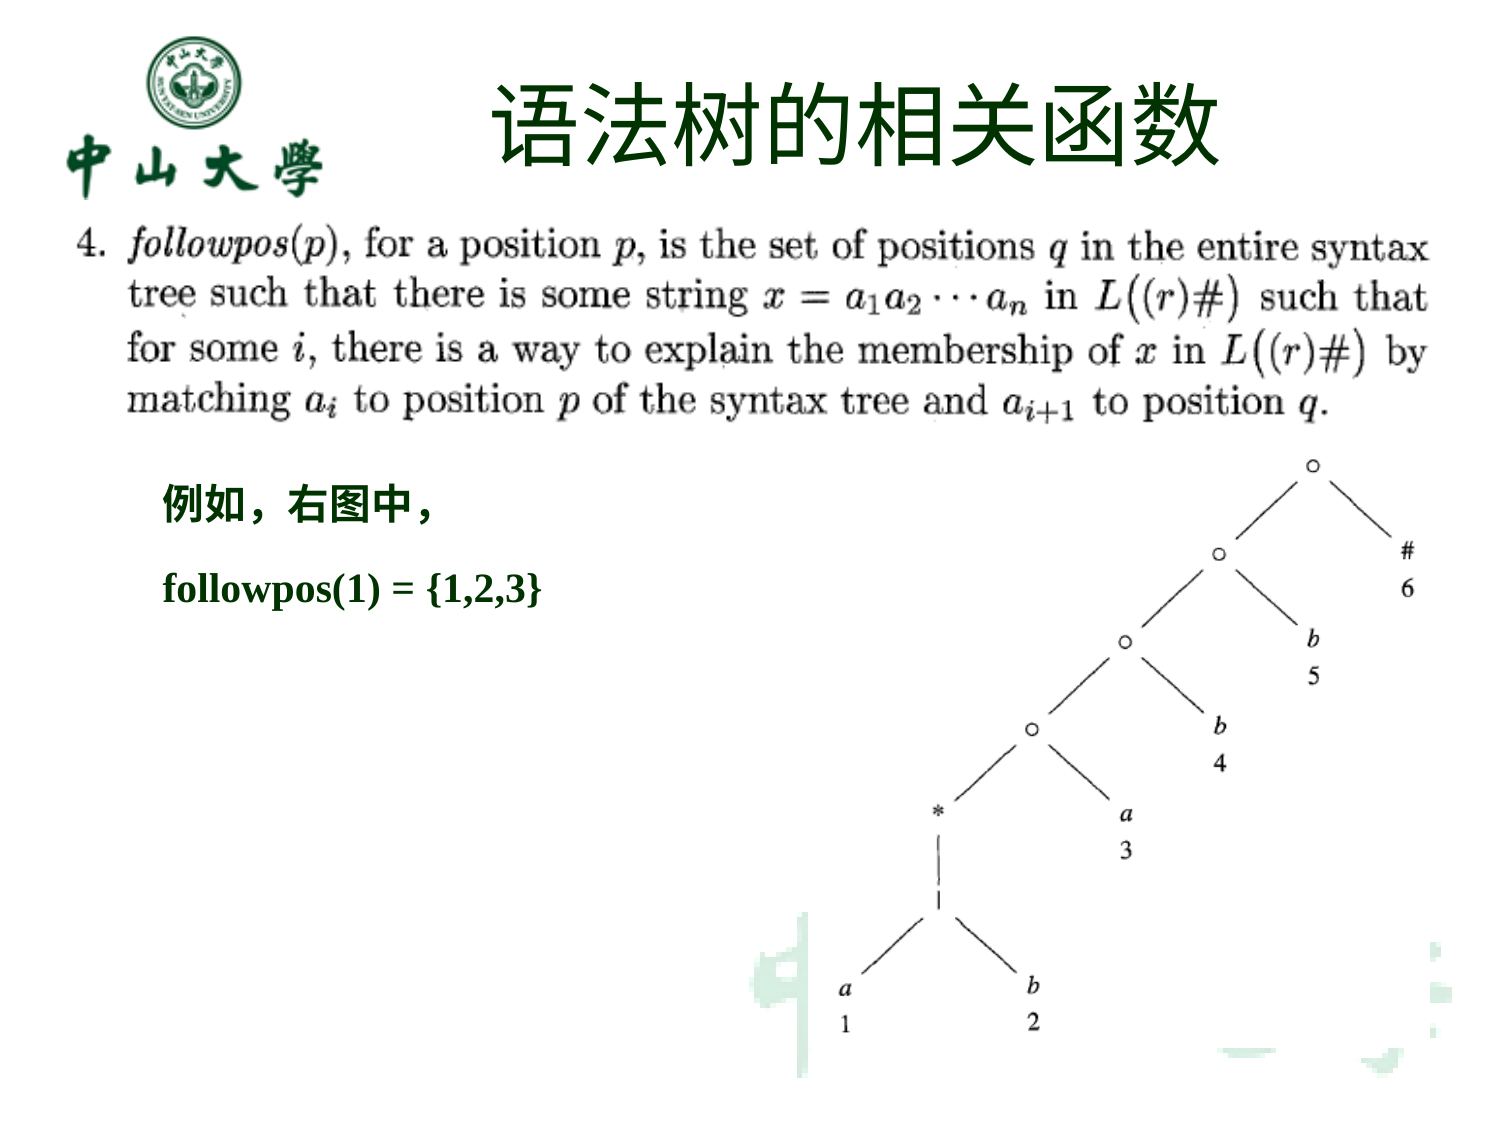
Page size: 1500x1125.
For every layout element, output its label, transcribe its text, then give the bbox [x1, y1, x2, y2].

picture [46, 35, 340, 200]
title 语法树的相关函数 [280, 46, 1430, 200]
text_box 例如，右图中， followpos(1) = {1,2,3} [82, 445, 803, 645]
picture [70, 210, 1446, 1048]
